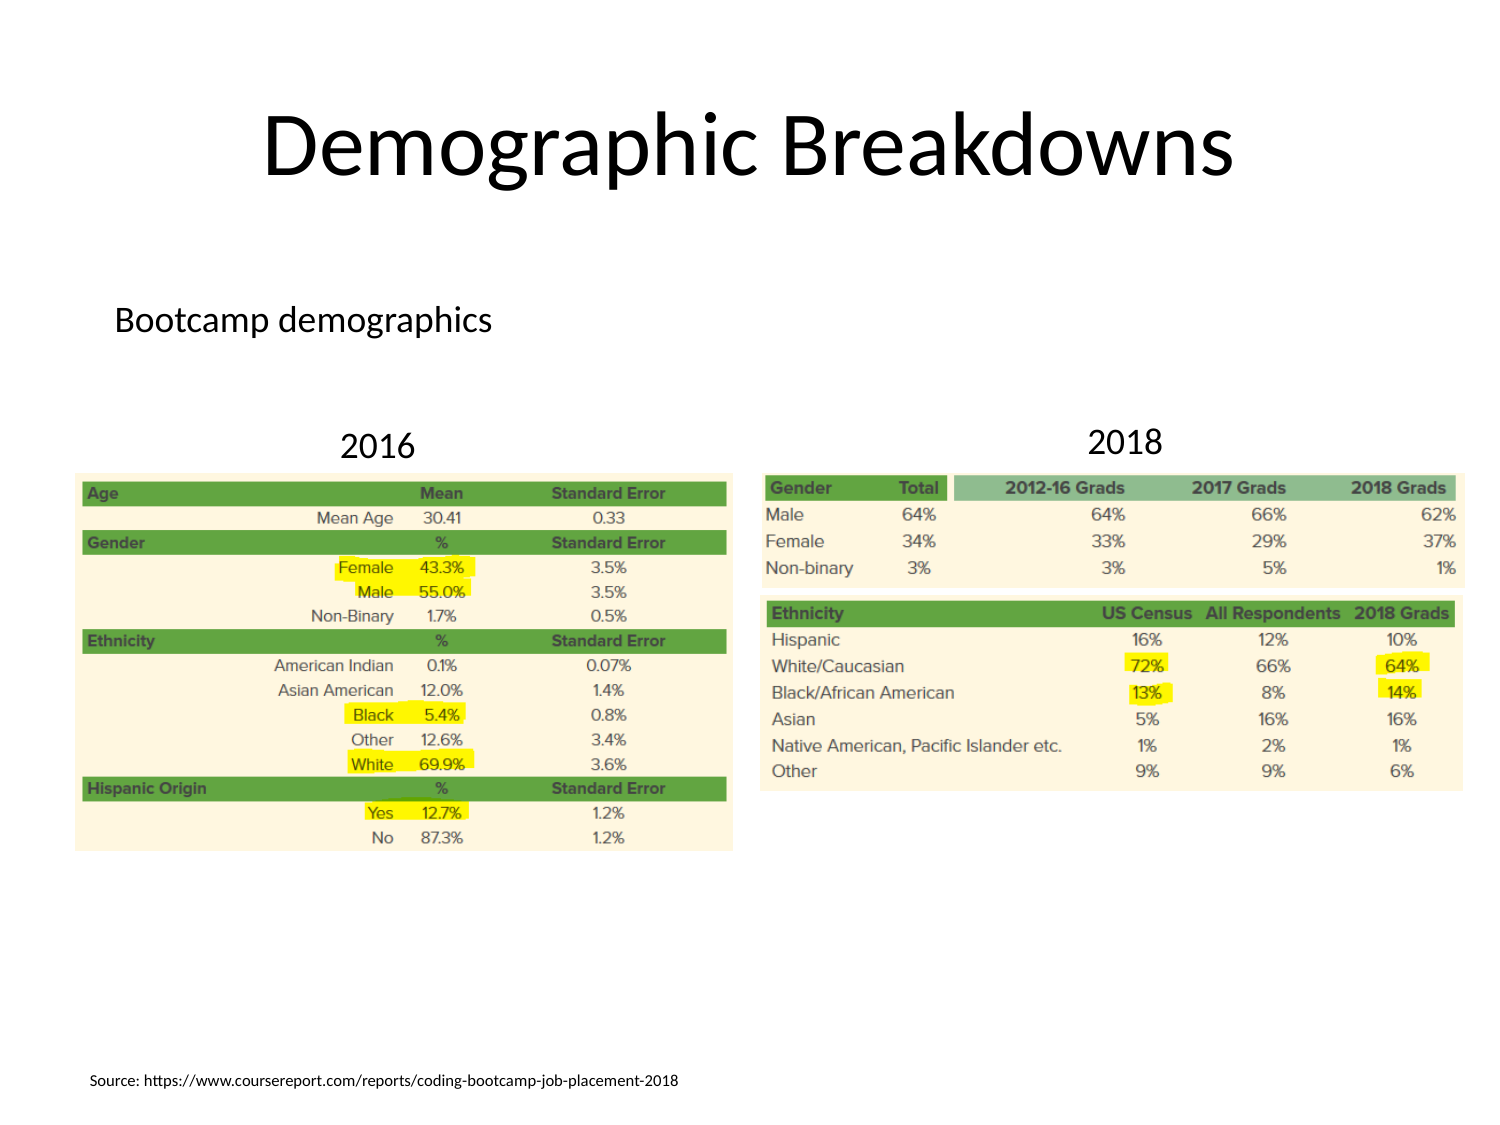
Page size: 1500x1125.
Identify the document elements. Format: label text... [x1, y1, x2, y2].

picture [74, 473, 734, 851]
picture [760, 595, 1464, 791]
picture [762, 473, 1465, 588]
title Demographic Breakdowns [75, 45, 1425, 233]
text_box 2016 [324, 413, 432, 472]
text_box Source: https://www.coursereport.com/reports/coding-bootcamp-job-placement-2018 [74, 1062, 1200, 1097]
text_box 2018 [1072, 409, 1179, 470]
text_box Bootcamp demographics [99, 287, 1013, 348]
